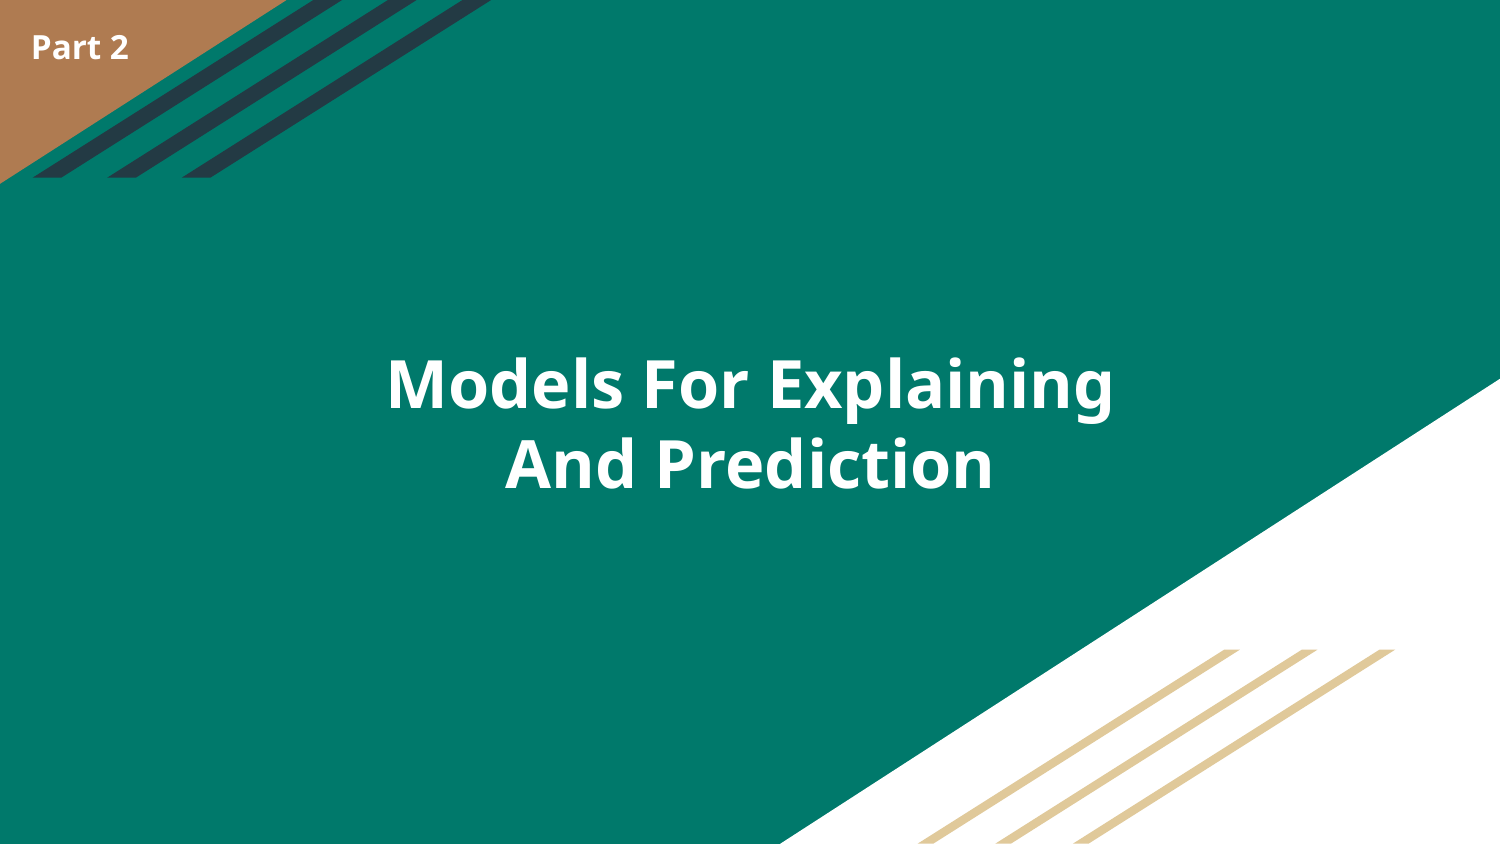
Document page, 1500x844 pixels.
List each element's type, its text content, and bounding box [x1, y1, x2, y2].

title Models For Explaining And Prediction [309, 286, 1192, 557]
text_box Part 2 [15, 11, 175, 82]
text_box [0, 0, 287, 184]
